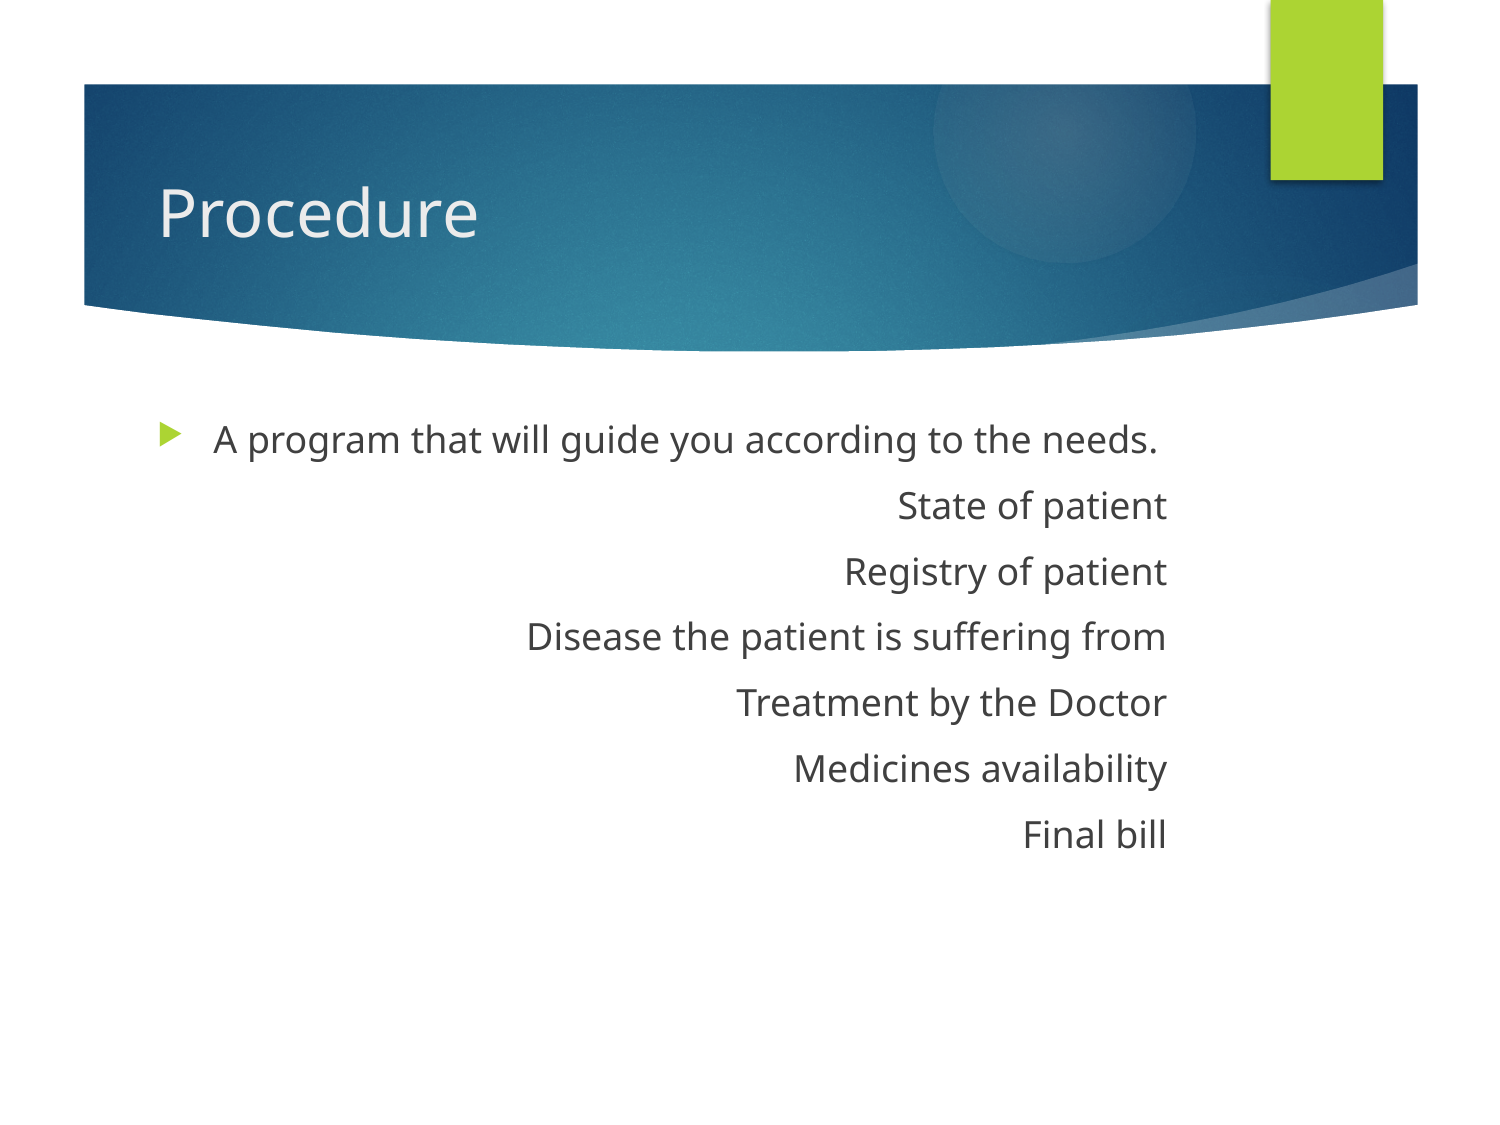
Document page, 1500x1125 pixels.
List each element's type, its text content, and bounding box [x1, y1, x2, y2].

list A program that will guide you according to the needs. State of patient Registry of patient Disease the patient is suffering from Treatment by the Doctor Medicines availability Final bill [142, 408, 1183, 988]
title Procedure [142, 152, 1183, 269]
